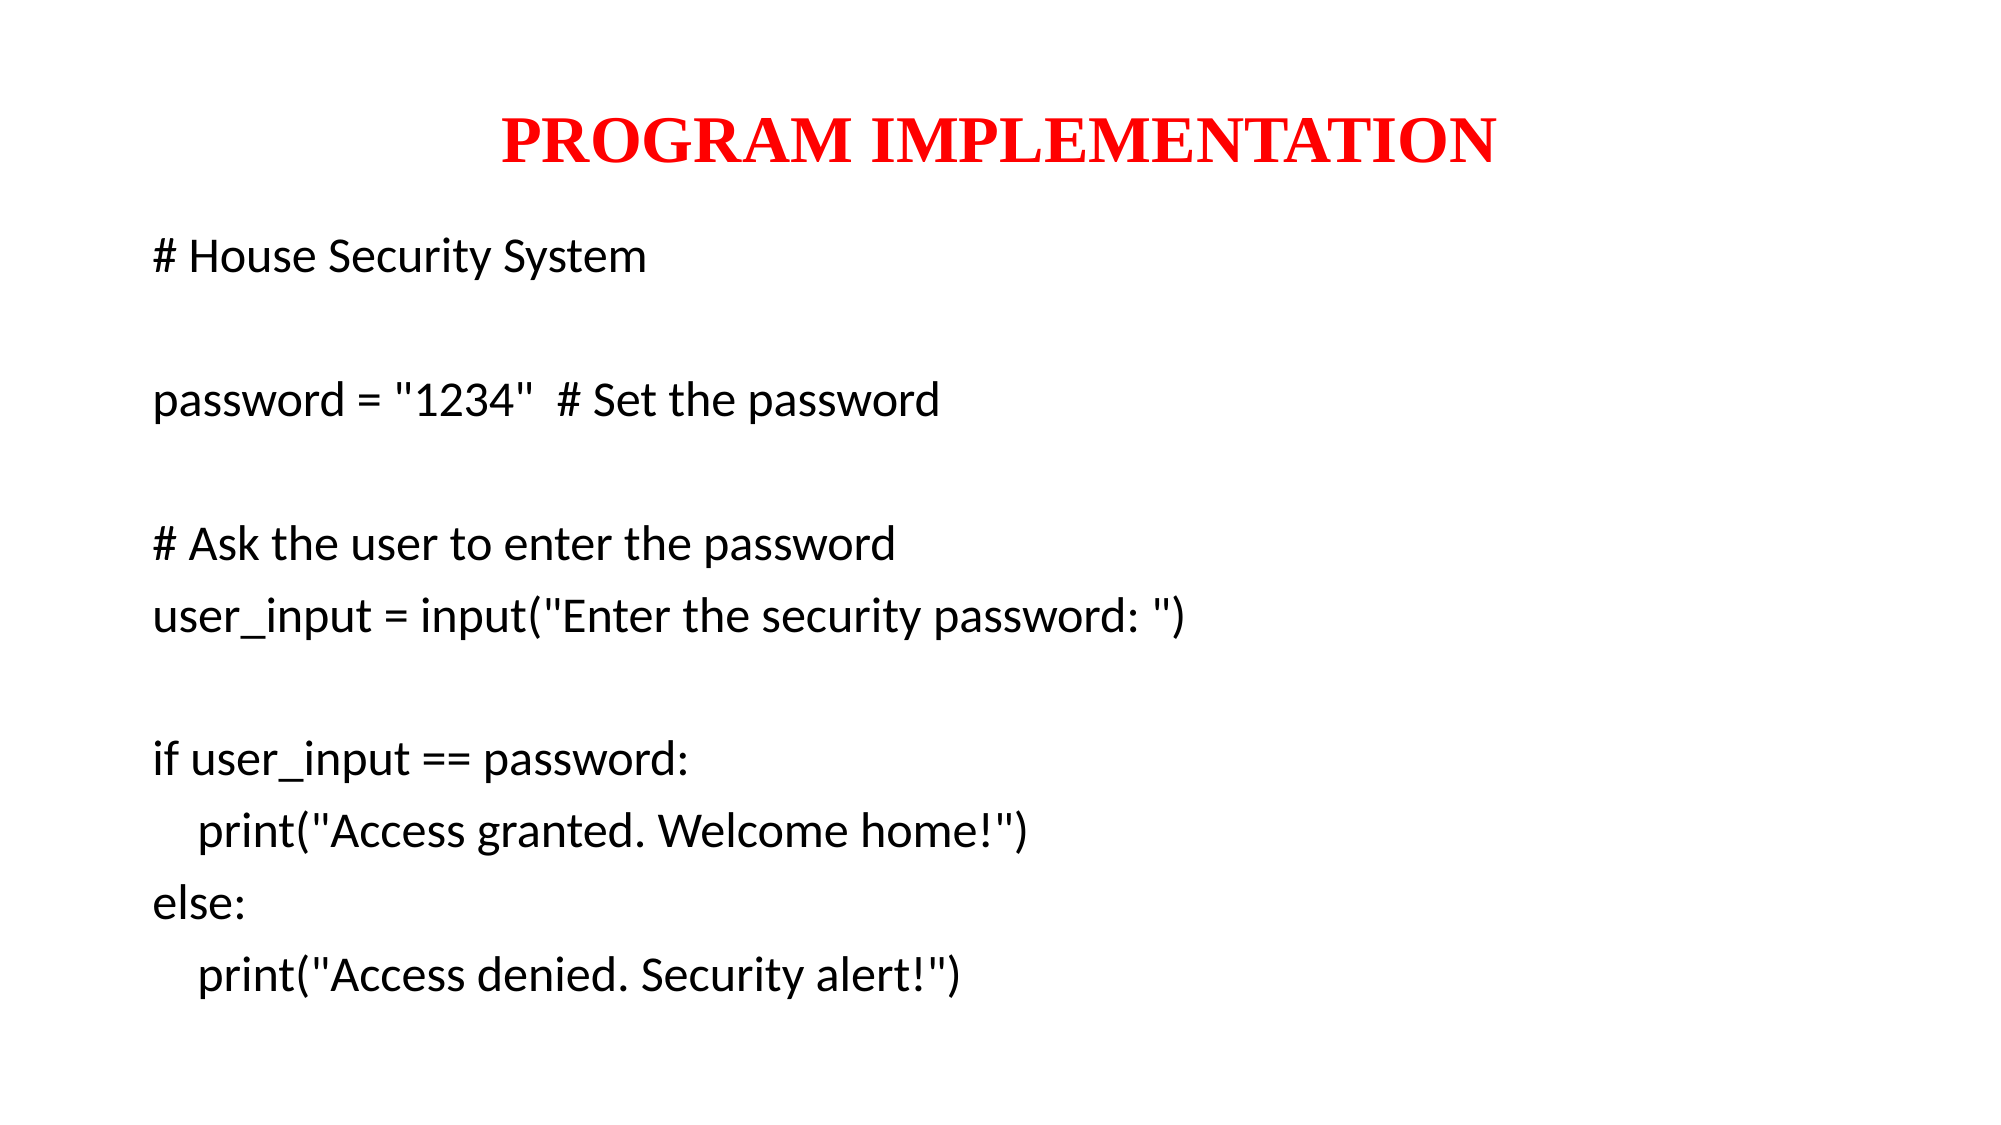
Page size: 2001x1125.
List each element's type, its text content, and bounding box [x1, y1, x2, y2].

title PROGRAM IMPLEMENTATION [137, 59, 1863, 222]
list # House Security System password = "1234" # Set the password # Ask the user to enter the password user_input = input("Enter the security password: ") if user_input == password: print("Access granted. Welcome home!") else: print("Access denied. Security alert!") [137, 222, 1863, 1014]
